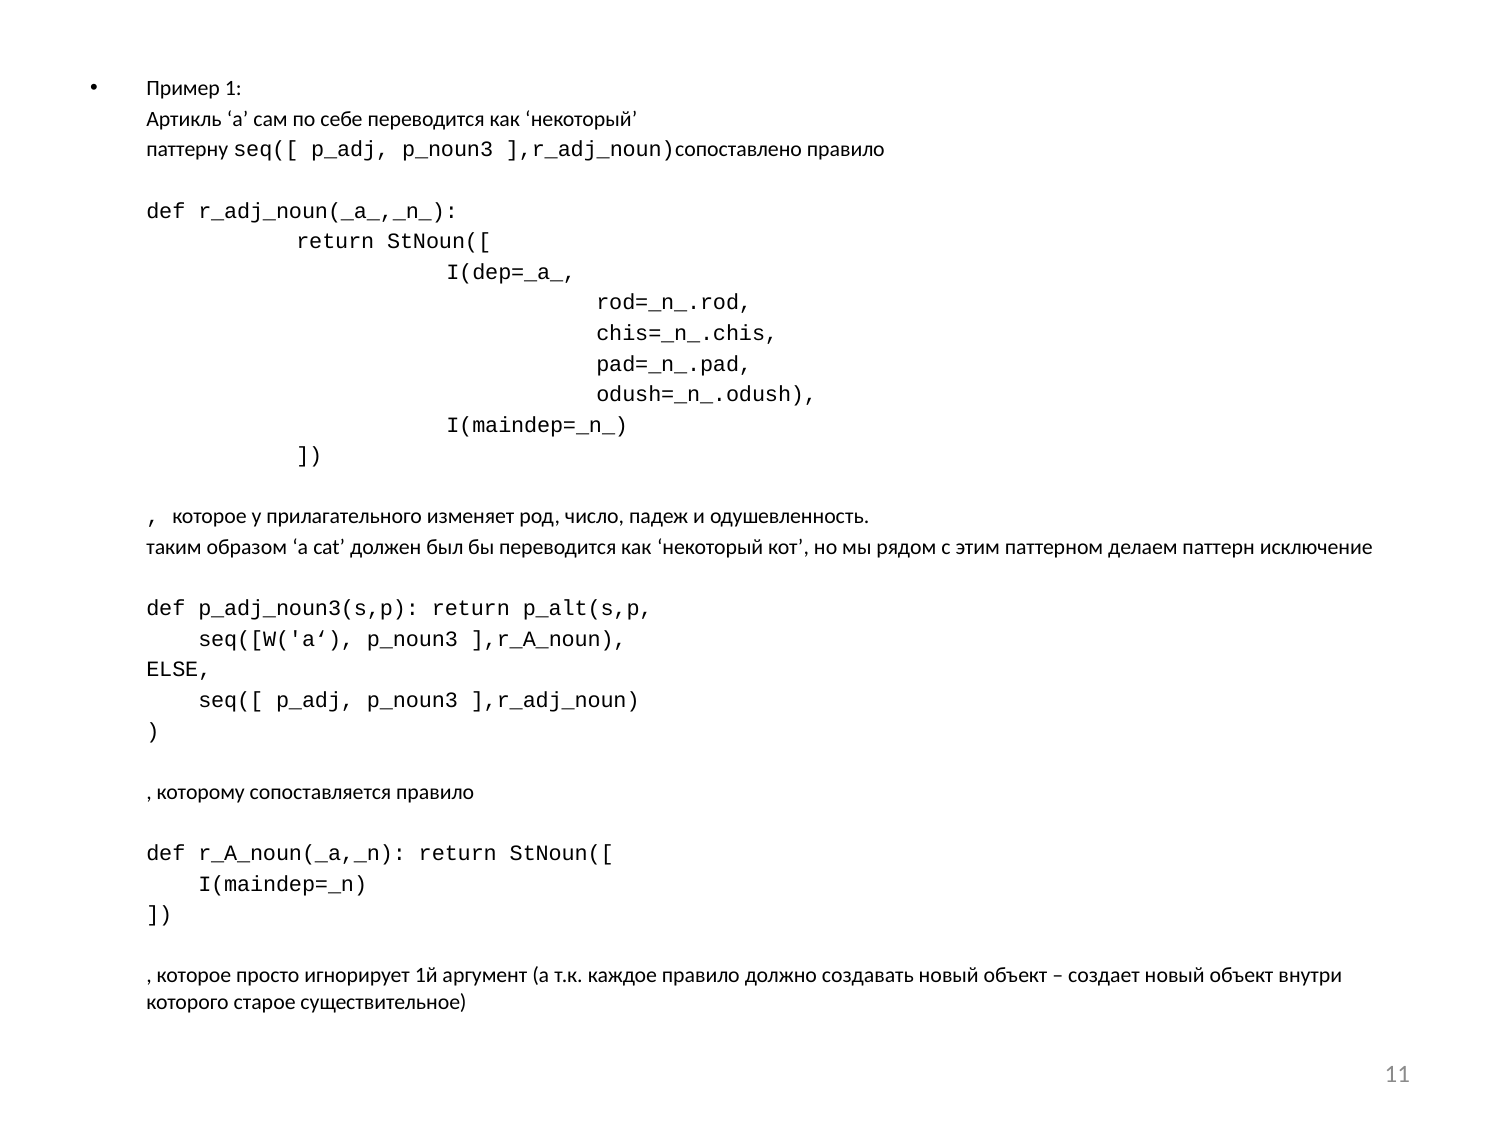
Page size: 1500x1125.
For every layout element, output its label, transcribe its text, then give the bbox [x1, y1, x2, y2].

list Пример 1: Артикль ‘a’ сам по себе переводится как ‘некоторый’ паттерну seq([ p_adj, p_noun3 ],r_adj_noun)сопоставлено правило def r_adj_noun(_a_,_n_): return StNoun([ I(dep=_a_, rod=_n_.rod, chis=_n_.chis, pad=_n_.pad, odush=_n_.odush), I(maindep=_n_) ]) , которое у прилагательного изменяет род, число, падеж и одушевленность. таким образом ‘a cat’ должен был бы переводится как ‘некоторый кот’, но мы рядом с этим паттерном делаем паттерн исключение def p_adj_noun3(s,p): return p_alt(s,p, seq([W('a‘), p_noun3 ],r_A_noun), ELSE, seq([ p_adj, p_noun3 ],r_adj_noun) ) , которому сопоставляется правило def r_A_noun(_a,_n): return StNoun([ I(maindep=_n) ]) , которое просто игнорирует 1й аргумент (а т.к. каждое правило должно создавать новый объект – создает новый объект внутри которого старое существительное) [75, 66, 1425, 1005]
slide_number 11 [1074, 1042, 1425, 1103]
